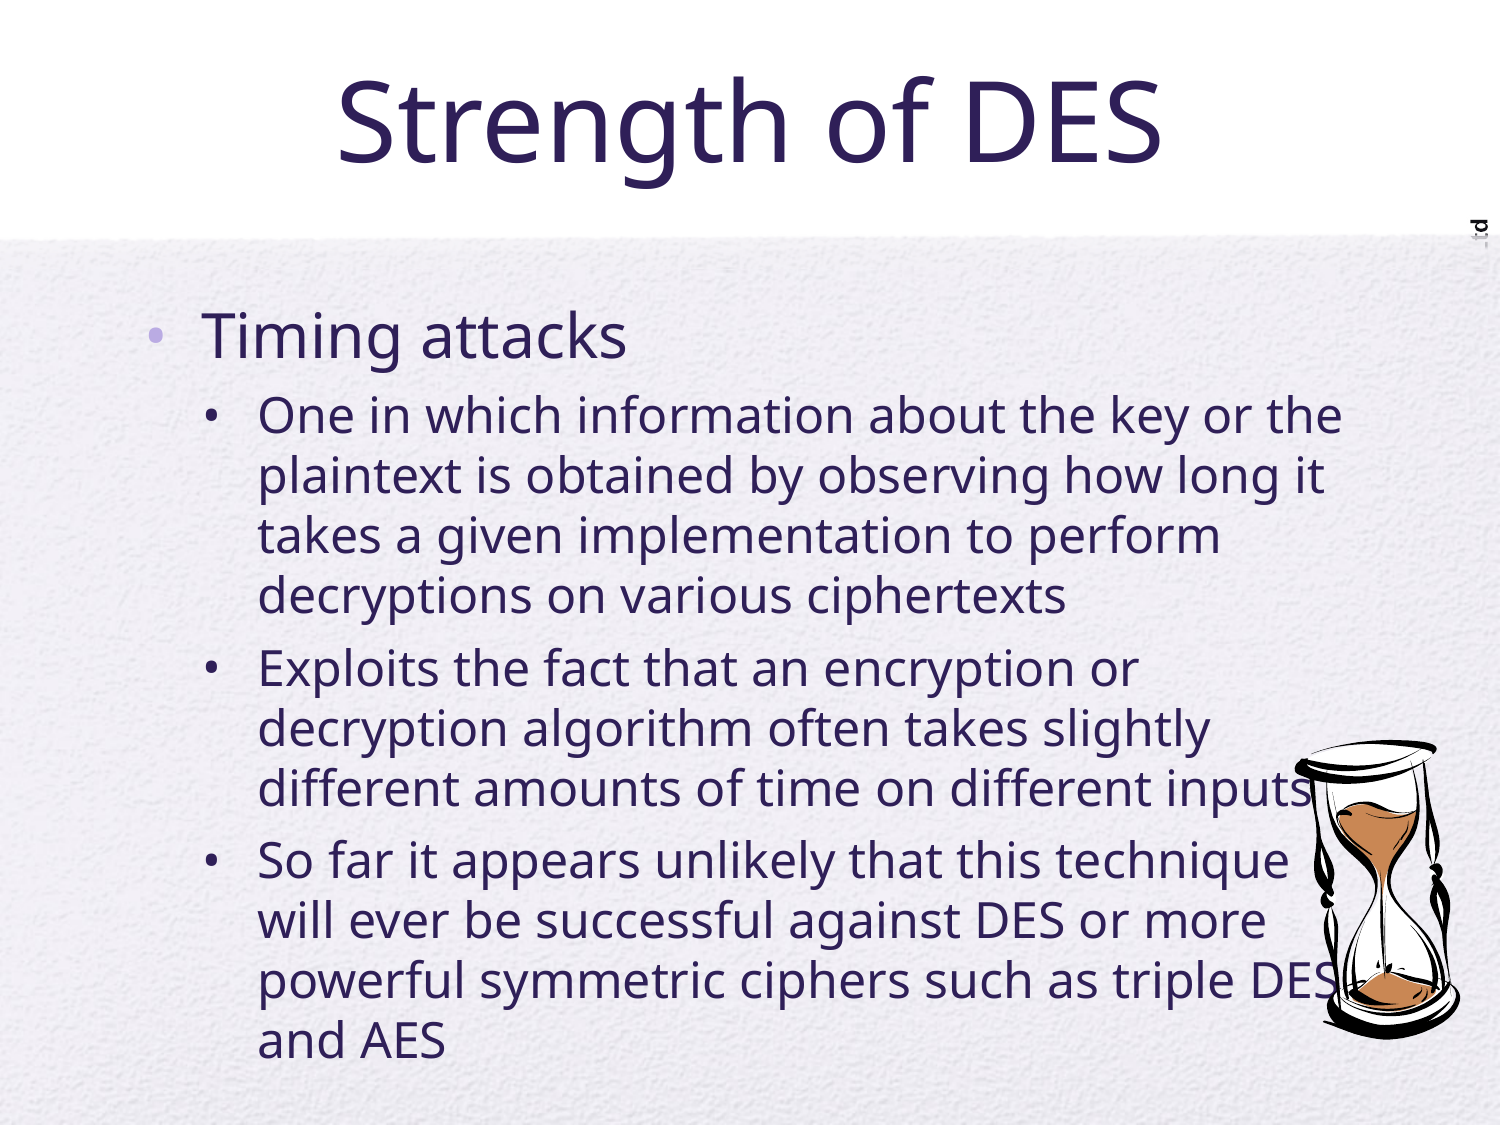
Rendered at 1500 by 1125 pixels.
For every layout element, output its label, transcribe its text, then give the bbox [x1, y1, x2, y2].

title Strength of DES [129, 6, 1372, 239]
picture [0, 0, 1500, 1125]
list Timing attacks One in which information about the key or the plaintext is obtained by observing how long it takes a given implementation to perform decryptions on various ciphertexts Exploits the fact that an encryption or decryption algorithm often takes slightly different amounts of time on different inputs So far it appears unlikely that this technique will ever be successful against DES or more powerful symmetric ciphers such as triple DES and AES [129, 288, 1372, 1088]
